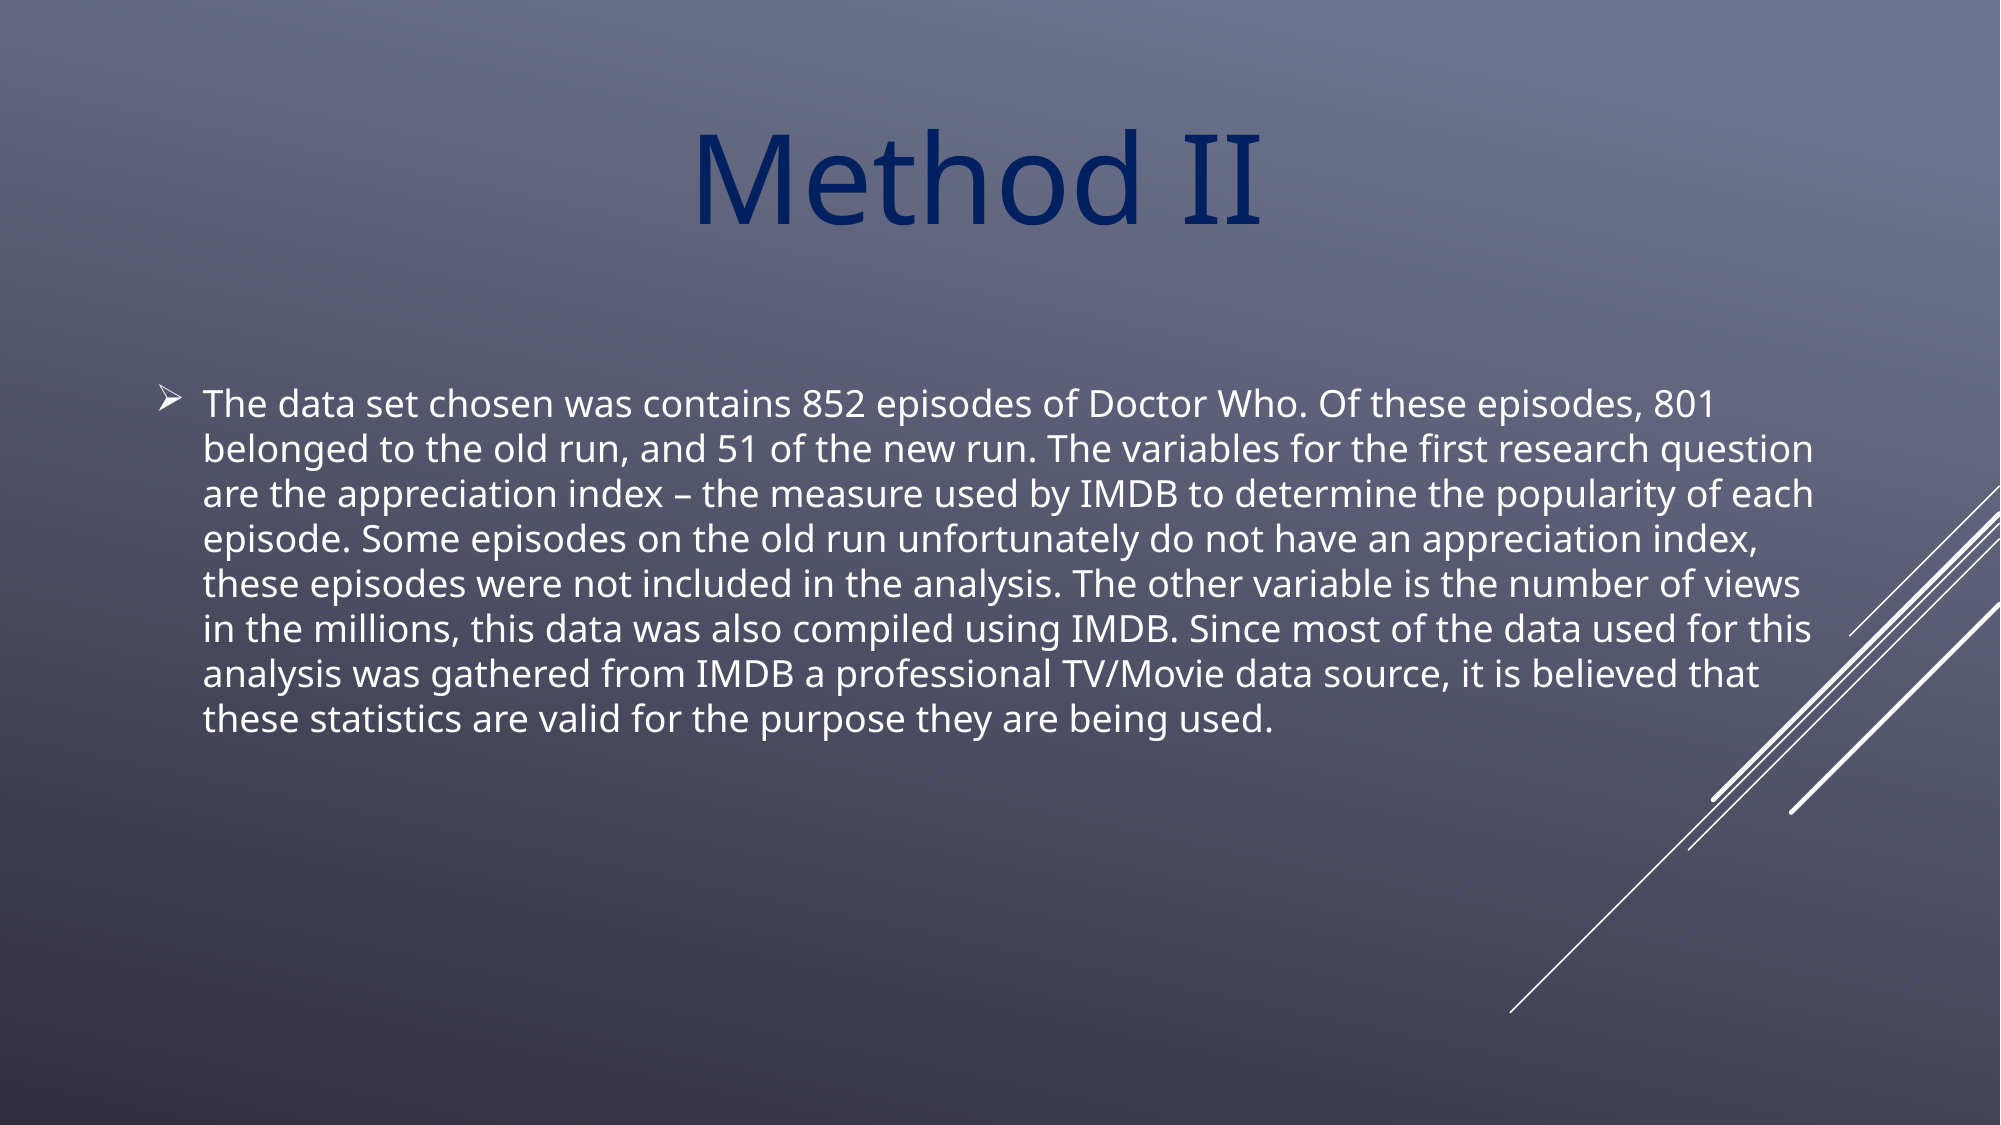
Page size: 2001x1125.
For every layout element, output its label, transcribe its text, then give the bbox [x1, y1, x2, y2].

text_box Method II [674, 92, 1326, 257]
text_box The data set chosen was contains 852 episodes of Doctor Who. Of these episodes, 801 belonged to the old run, and 51 of the new run. The variables for the first research question are the appreciation index – the measure used by IMDB to determine the popularity of each episode. Some episodes on the old run unfortunately do not have an appreciation index, these episodes were not included in the analysis. The other variable is the number of views in the millions, this data was also compiled using IMDB. Since most of the data used for this analysis was gathered from IMDB a professional TV/Movie data source, it is believed that these statistics are valid for the purpose they are being used. [140, 373, 1859, 748]
